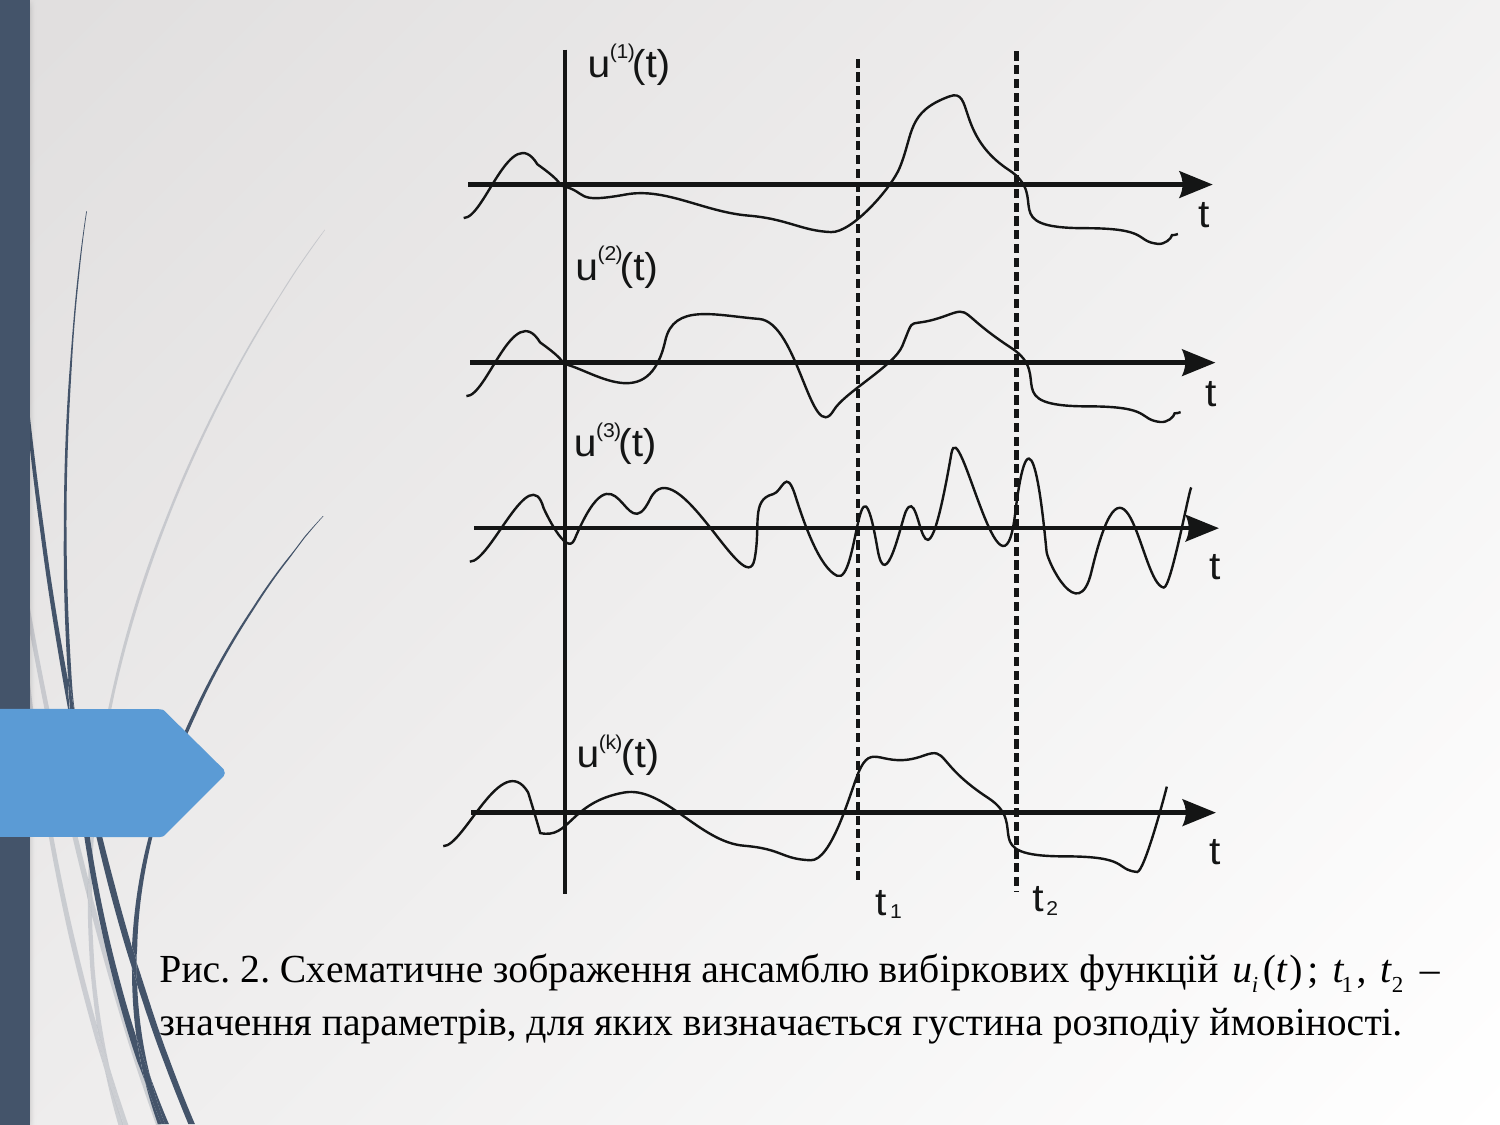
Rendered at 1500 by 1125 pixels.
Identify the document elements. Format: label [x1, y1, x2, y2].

picture [159, 945, 1500, 1046]
picture [441, 42, 1223, 922]
